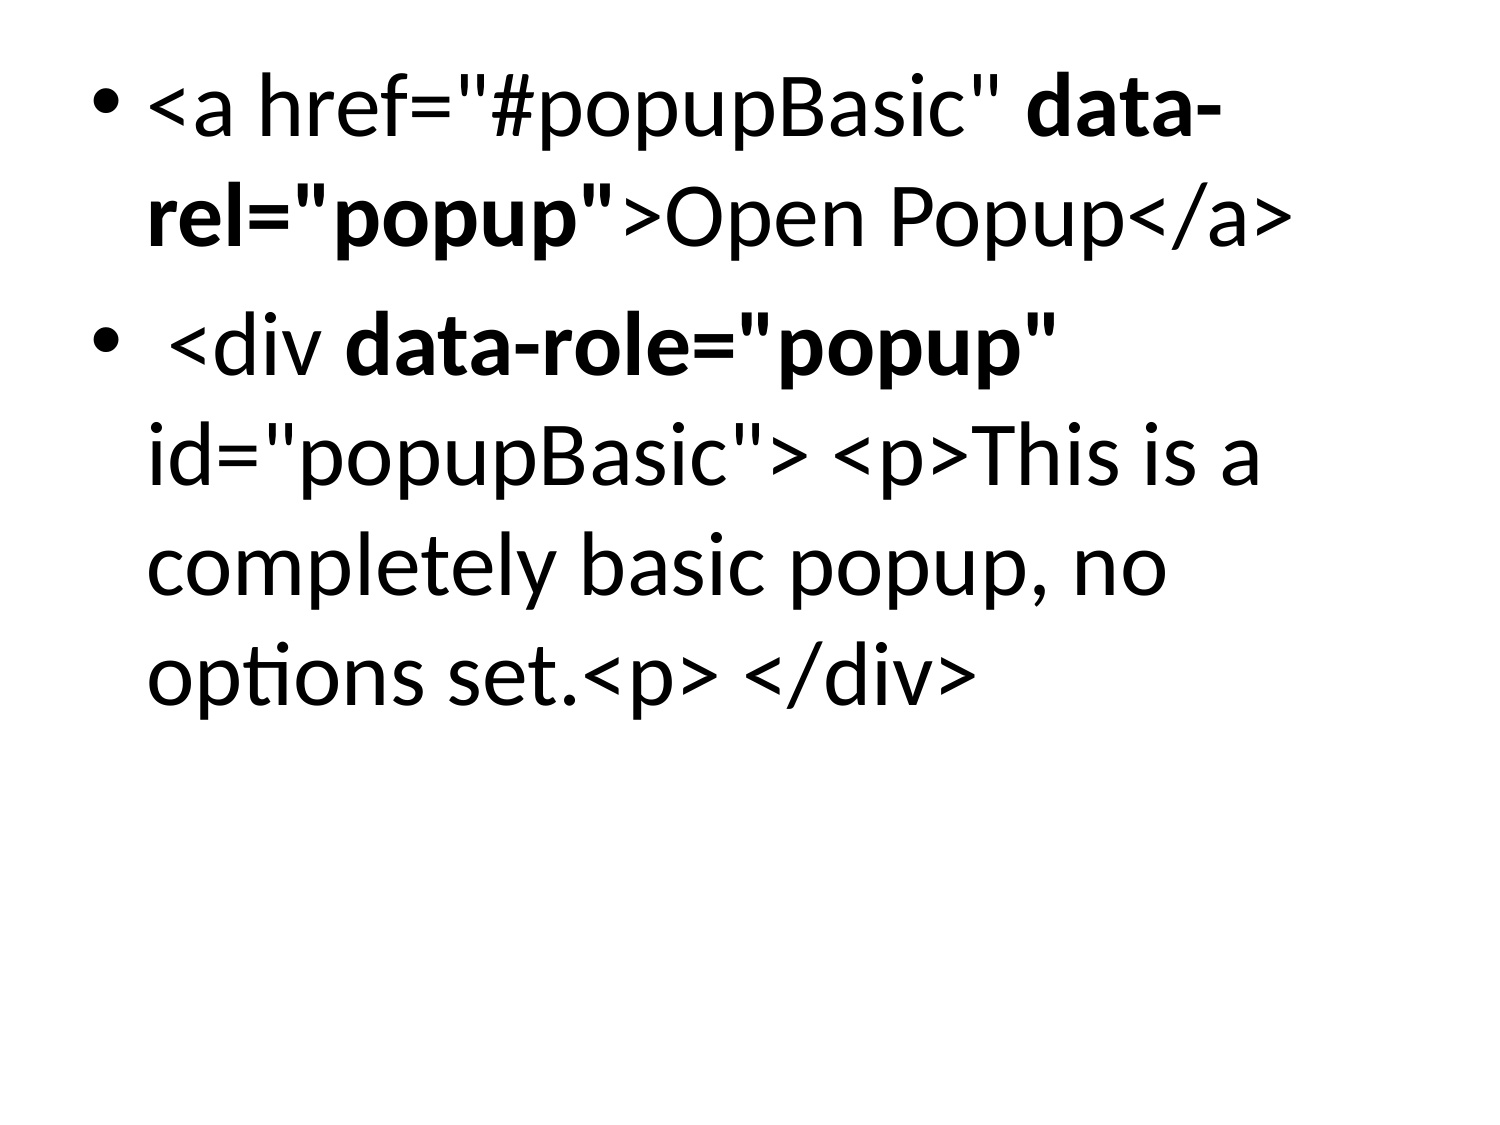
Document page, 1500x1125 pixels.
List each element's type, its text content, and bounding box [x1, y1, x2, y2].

list <a href="#popupBasic" data-rel="popup">Open Popup</a> <div data-role="popup" id="popupBasic"> <p>This is a completely basic popup, no options set.<p> </div> [75, 37, 1425, 1005]
